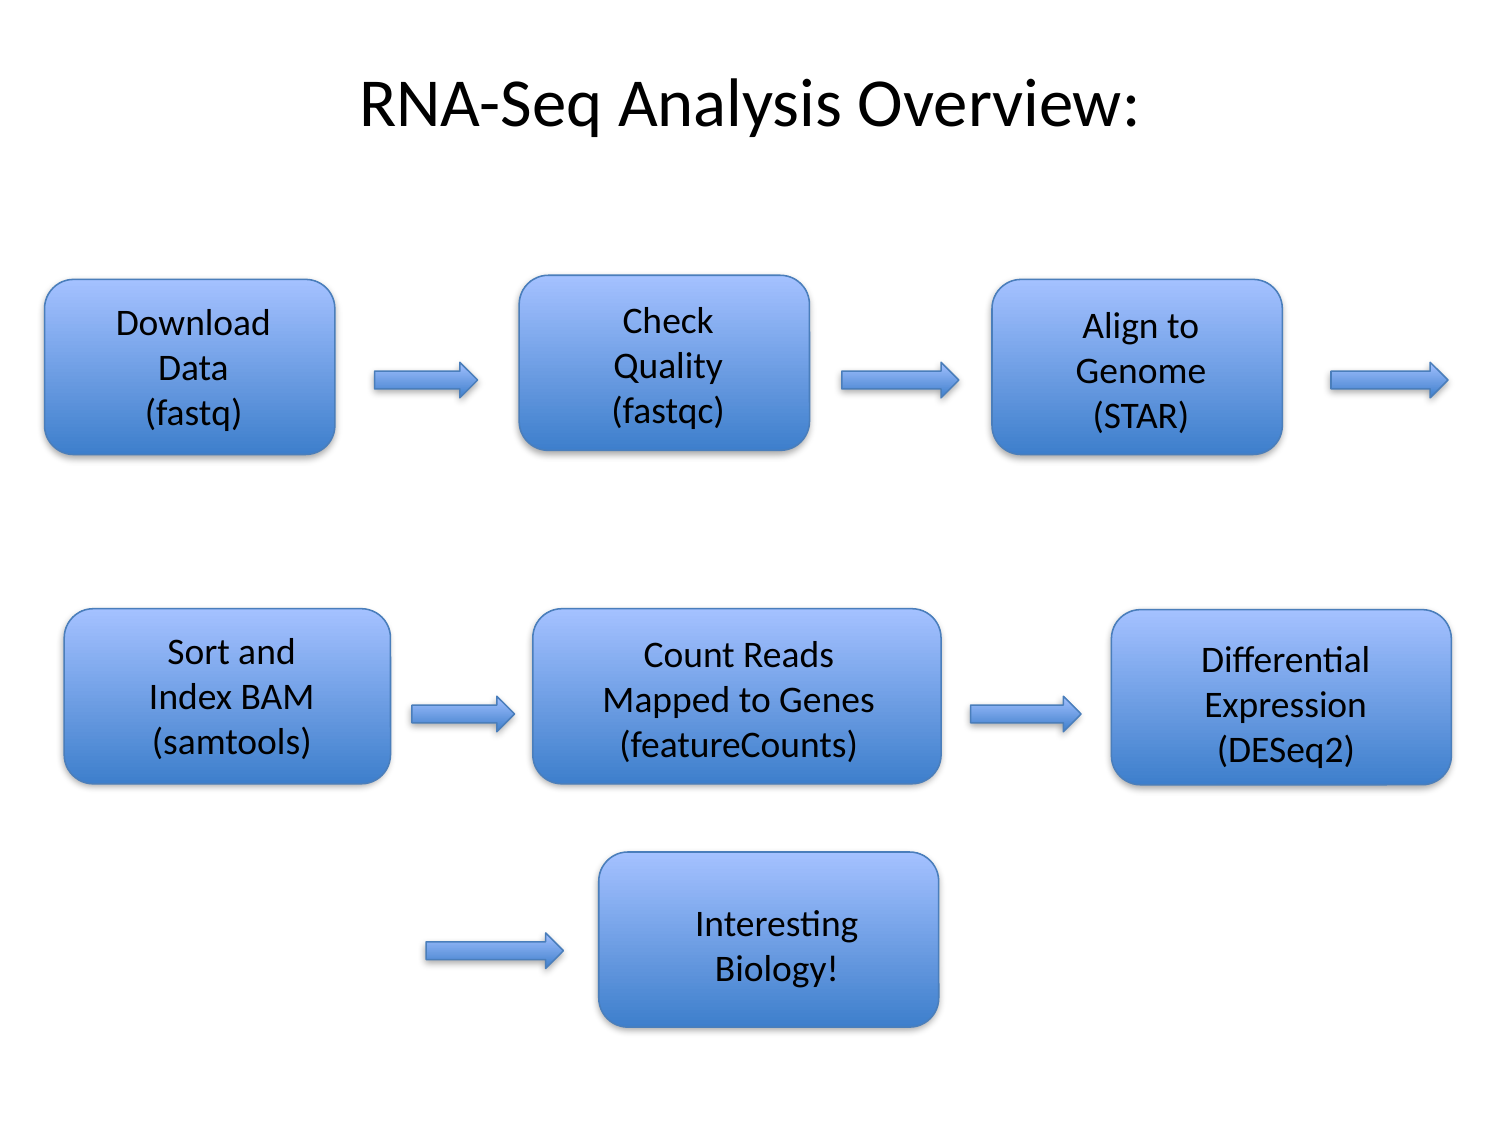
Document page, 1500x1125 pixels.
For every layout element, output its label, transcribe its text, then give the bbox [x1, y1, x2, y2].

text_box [598, 851, 939, 1028]
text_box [991, 279, 1283, 455]
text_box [44, 279, 336, 455]
text_box [969, 695, 1082, 733]
text_box [411, 695, 516, 733]
text_box [373, 361, 479, 399]
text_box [63, 608, 391, 817]
text_box [425, 932, 564, 970]
text_box RNA-Seq Analysis Overview: [26, 22, 1475, 148]
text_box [1111, 609, 1452, 871]
text_box [1330, 361, 1449, 399]
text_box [532, 608, 942, 785]
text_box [518, 274, 810, 451]
text_box [841, 361, 960, 399]
